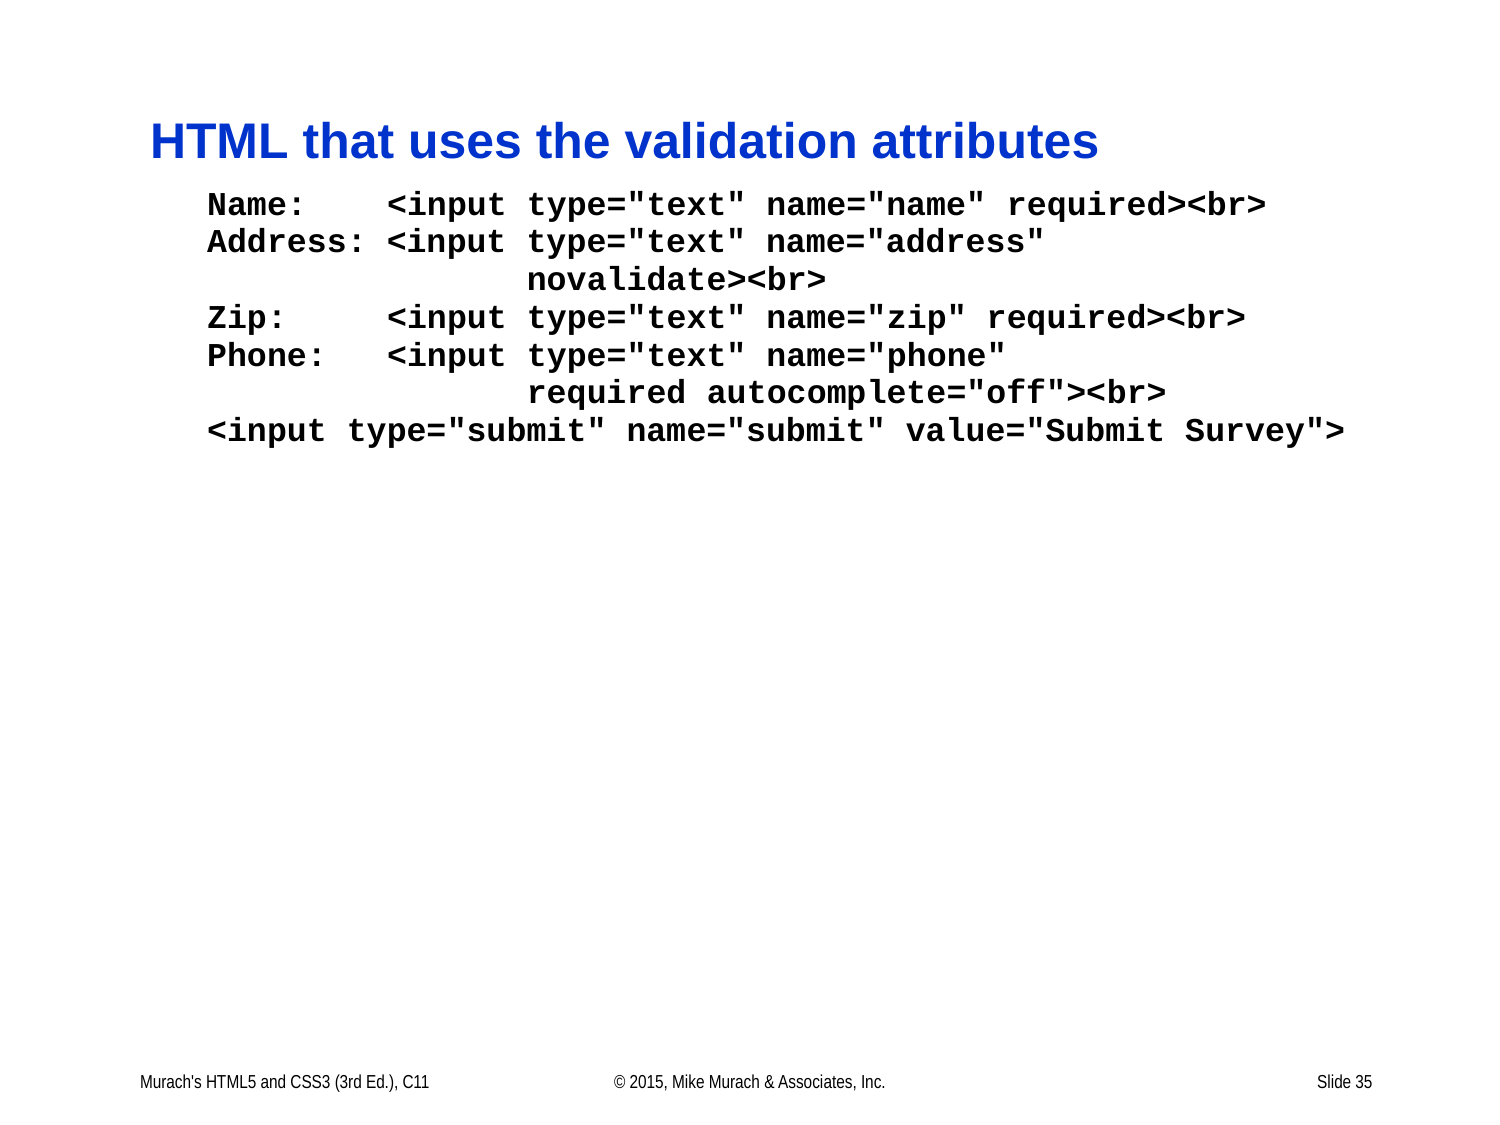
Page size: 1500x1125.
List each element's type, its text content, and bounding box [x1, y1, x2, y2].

footer © 2015, Mike Murach & Associates, Inc. [474, 1025, 1025, 1100]
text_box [149, 187, 1348, 454]
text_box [149, 112, 1348, 183]
slide_number Murach's HTML5 and CSS3 (3rd Ed.), C11 [125, 1025, 450, 1100]
slide_number Slide 35 [1074, 1025, 1388, 1100]
